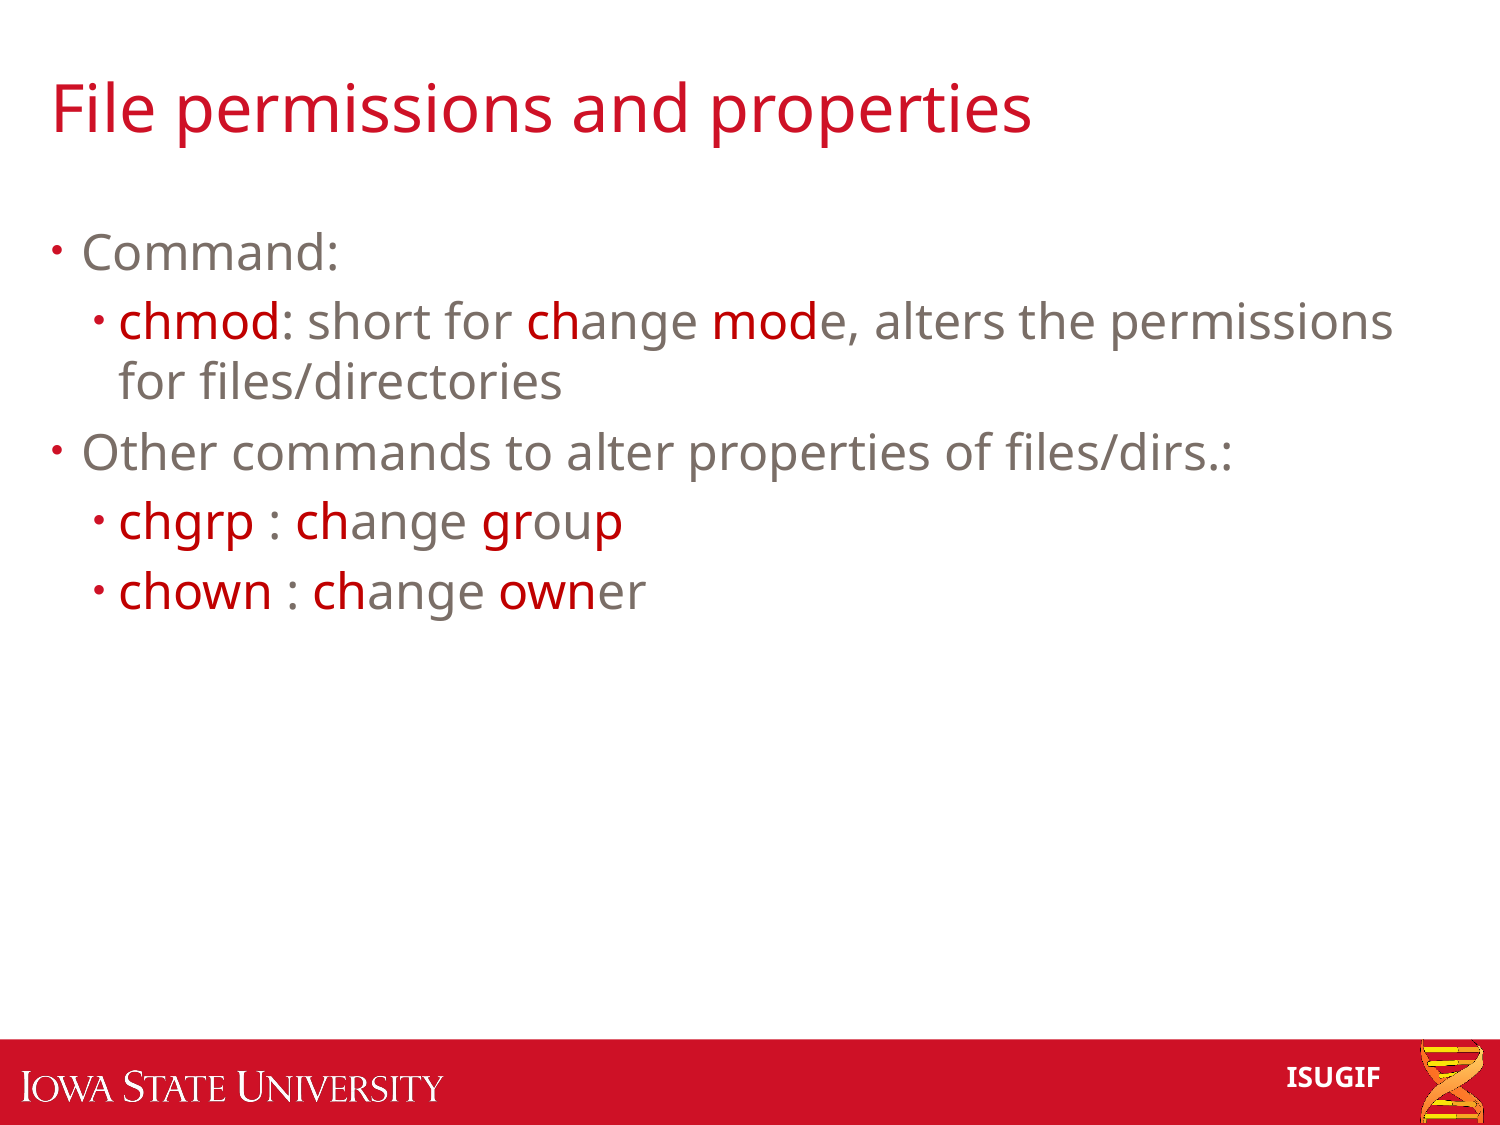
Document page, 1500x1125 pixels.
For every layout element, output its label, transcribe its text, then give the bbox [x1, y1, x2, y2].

picture [21, 1070, 444, 1106]
list Command: chmod: short for change mode, alters the permissions for files/directories Other commands to alter properties of files/dirs.: chgrp : change group chown : change owner [34, 212, 1476, 976]
title File permissions and properties [34, 12, 1311, 201]
picture [1413, 1039, 1491, 1125]
